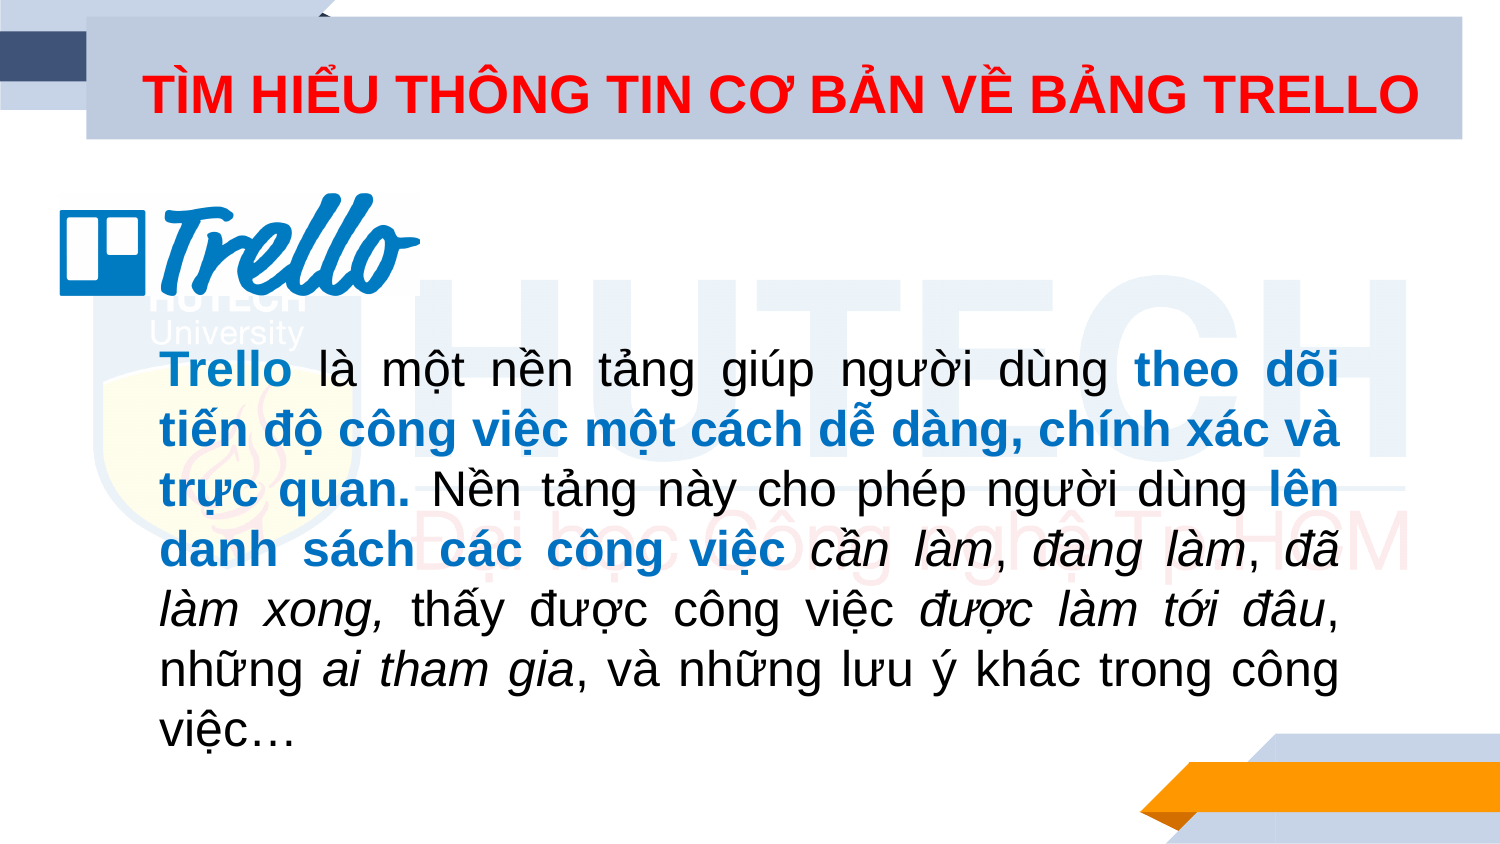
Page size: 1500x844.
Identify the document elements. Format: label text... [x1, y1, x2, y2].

text_box TÌM HIỂU THÔNG TIN CƠ BẢN VỀ BẢNG TRELLO [86, 16, 1463, 140]
text_box Trello là một nền tảng giúp người dùng theo dõi tiến độ công việc một cách dễ dàng, chính xác và trực quan. Nền tảng này cho phép người dùng lên danh sách các công việc cần làm, đang làm, đã làm xong, thấy được công việc được làm tới đâu, những ai tham gia, và những lưu ý khác trong công việc… [144, 328, 1356, 764]
slide_number [1249, 760, 1494, 813]
picture [0, 181, 1500, 663]
